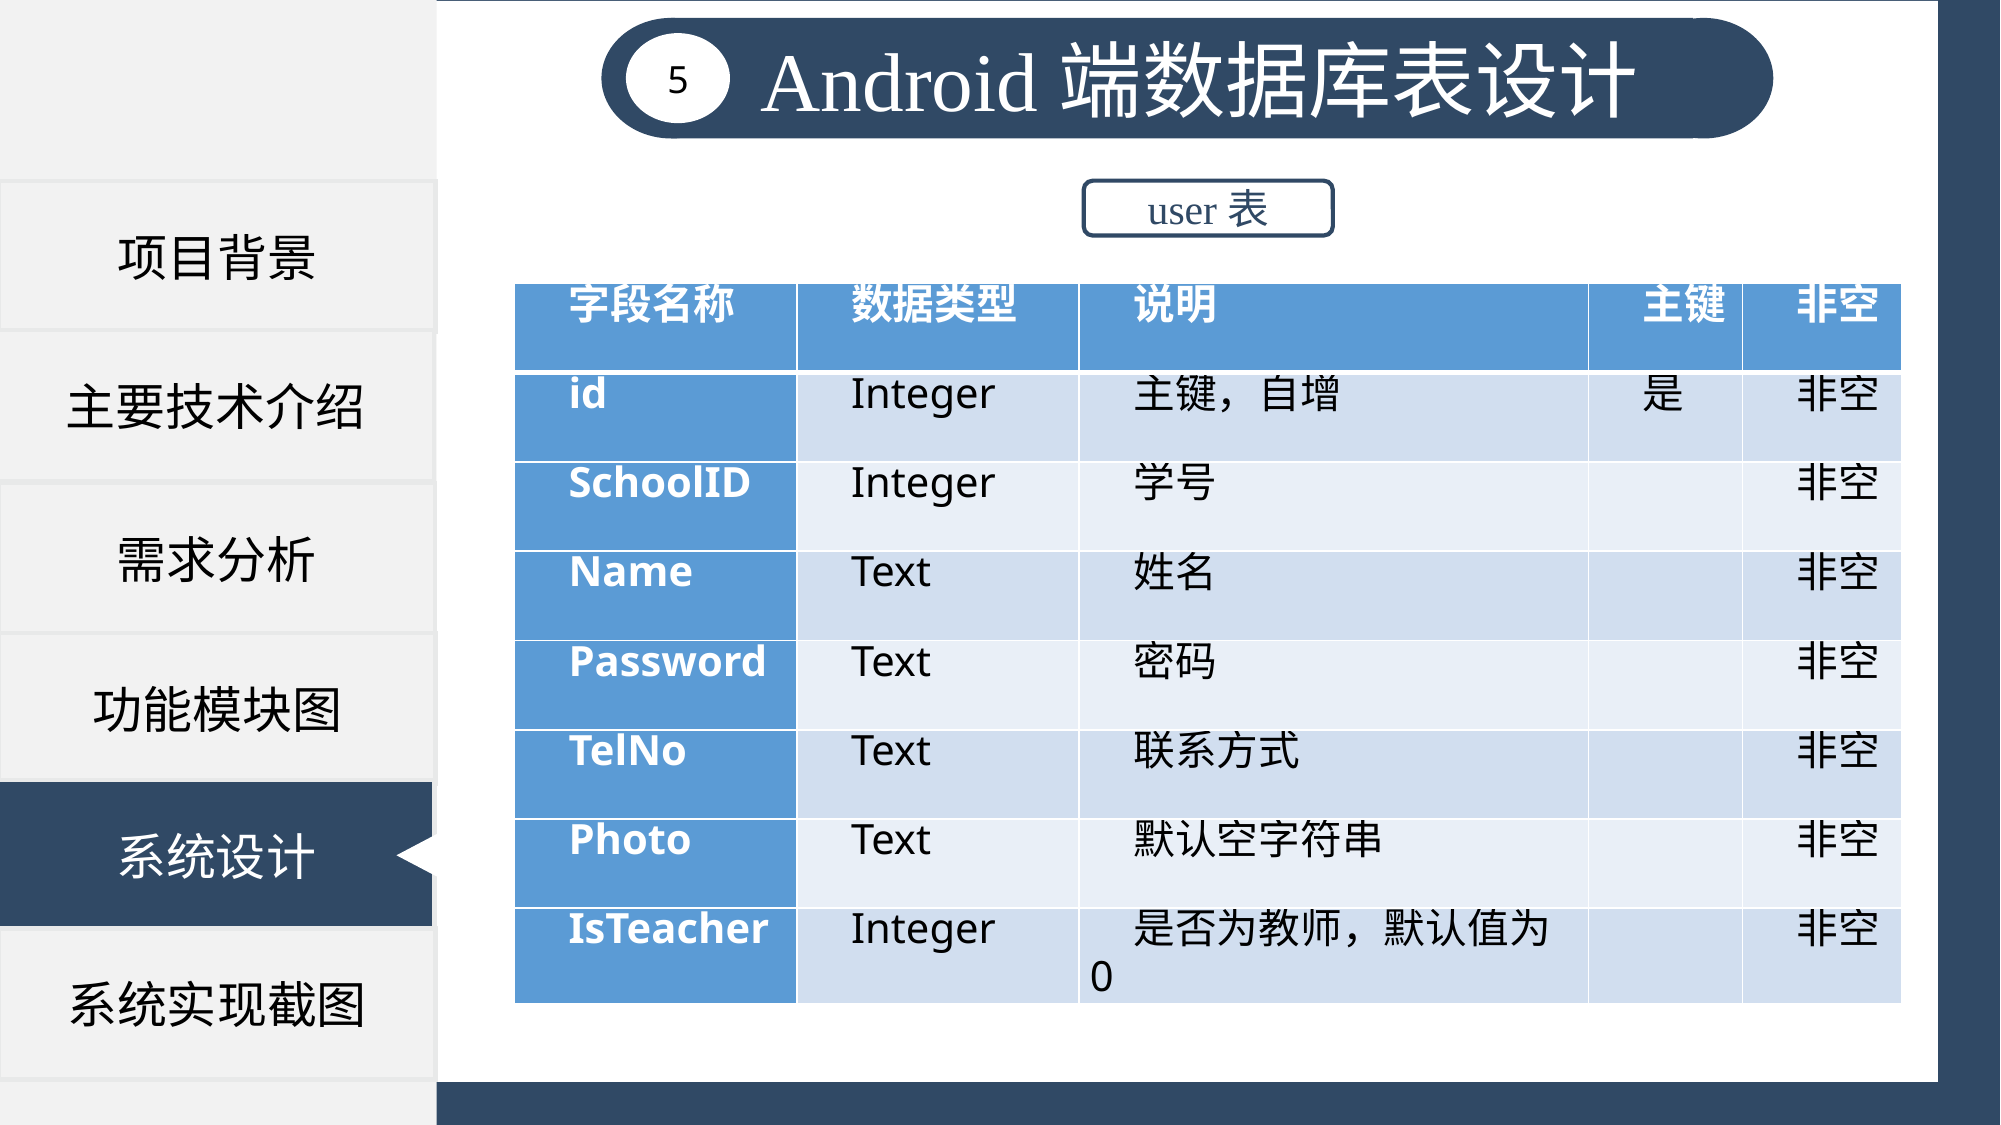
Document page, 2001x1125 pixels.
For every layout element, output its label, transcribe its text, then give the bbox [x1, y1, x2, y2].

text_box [601, 17, 1774, 139]
table_cell TelNo [515, 731, 796, 818]
table_cell 密码 [1080, 641, 1588, 729]
table_cell Photo [515, 820, 796, 907]
table_cell 非空 [1743, 731, 1901, 818]
table_cell 学号 [1080, 463, 1588, 550]
table_header 说明 [1080, 284, 1588, 370]
table_cell 非空 [1743, 909, 1901, 1003]
table_cell 姓名 [1080, 552, 1588, 640]
table_header 数据类型 [798, 284, 1078, 370]
table_cell 联系方式 [1080, 731, 1588, 818]
table_cell 非空 [1743, 641, 1901, 729]
table_cell 非空 [1743, 552, 1901, 640]
table_header 字段名称 [515, 284, 796, 370]
table_cell [1589, 731, 1742, 818]
table_header 主键 [1589, 284, 1742, 370]
table_cell Integer [798, 375, 1078, 461]
table_cell 是否为教师，默认值为0 [1080, 909, 1588, 1003]
table_cell 默认空字符串 [1080, 820, 1588, 907]
table_cell SchoolID [515, 463, 796, 550]
text_box user表 [1082, 179, 1334, 237]
table_cell IsTeacher [515, 909, 796, 1003]
table_cell Text [798, 641, 1078, 729]
table_cell Integer [798, 909, 1078, 1003]
table_cell Text [798, 552, 1078, 640]
table_cell Name [515, 552, 796, 640]
table_cell 主键，自增 [1080, 375, 1588, 461]
table_cell [1589, 909, 1742, 1003]
table_cell Text [798, 731, 1078, 818]
table_cell 非空 [1743, 820, 1901, 907]
table_cell 非空 [1743, 463, 1901, 550]
table_cell Integer [798, 463, 1078, 550]
table_cell [1589, 463, 1742, 550]
text_box [437, 0, 1939, 1083]
table_cell [1589, 641, 1742, 729]
table_cell 非空 [1743, 375, 1901, 461]
table_header 非空 [1743, 284, 1901, 370]
table_cell 是 [1589, 375, 1742, 461]
table_cell id [515, 375, 796, 461]
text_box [0, 0, 437, 1125]
table_cell Text [798, 820, 1078, 907]
table_cell [1589, 820, 1742, 907]
table_cell [1589, 552, 1742, 640]
table_cell Password [515, 641, 796, 729]
